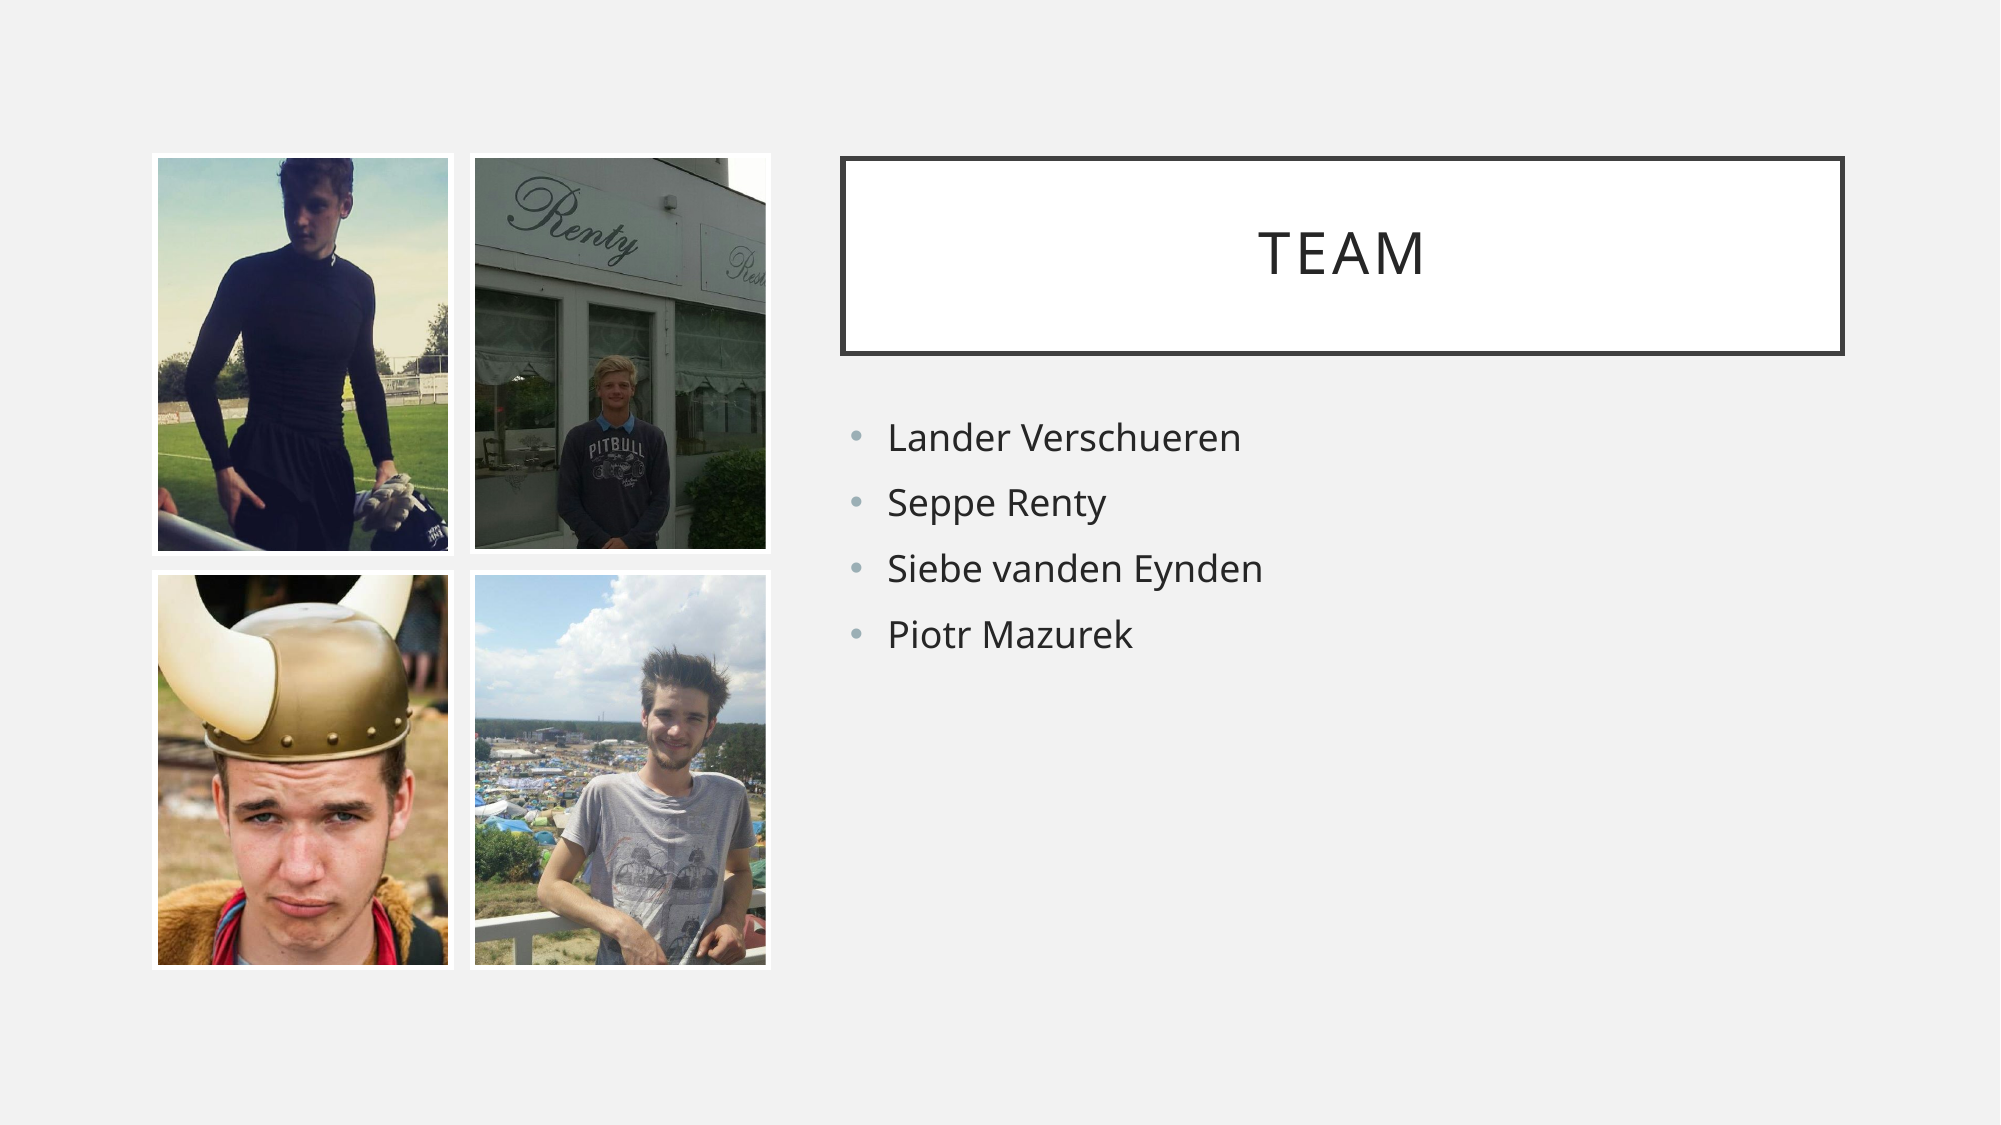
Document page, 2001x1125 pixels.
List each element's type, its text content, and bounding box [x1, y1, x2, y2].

title Team [840, 156, 1845, 356]
picture [157, 158, 449, 551]
picture [474, 574, 766, 966]
picture [474, 158, 766, 549]
picture [157, 574, 449, 966]
list Lander Verschueren Seppe Renty Siebe vanden Eynden Piotr Mazurek [834, 406, 1843, 966]
